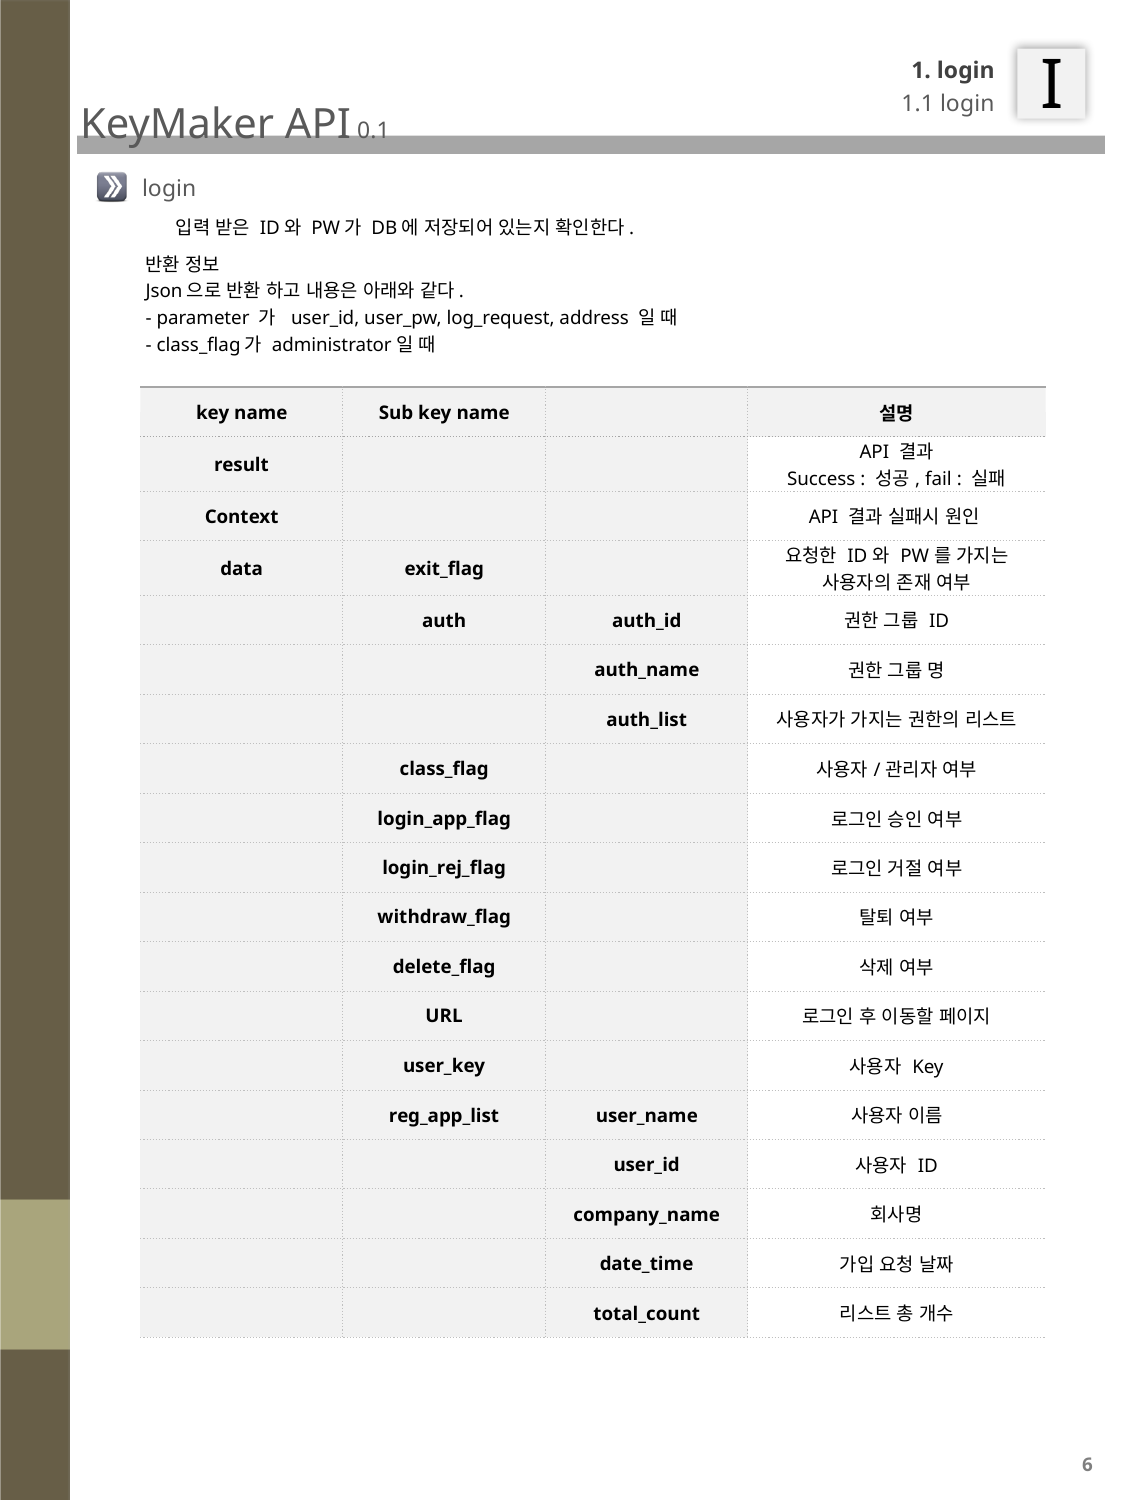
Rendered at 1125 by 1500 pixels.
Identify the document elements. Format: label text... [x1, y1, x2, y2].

table_cell [140, 1238, 343, 1288]
text_box 반환 정보 Json으로 반환 하고 내용은 아래와 같다. - parameter 가 user_id, user_pw, log_request, address 일 때 - class_flag가 administrator일 때 [145, 247, 1003, 383]
table_cell login_app_flag [343, 793, 545, 843]
table_cell 사용자 ID [748, 1139, 1046, 1189]
table_cell 가입 요청 날짜 [748, 1238, 1046, 1288]
text_box 1. login 1.1 login [349, 50, 995, 117]
table_cell 권한 그룹 ID [748, 595, 1046, 645]
table_cell [545, 843, 748, 892]
table_cell [343, 491, 545, 541]
table_cell [545, 1040, 748, 1090]
table_cell [140, 744, 343, 793]
table_cell [140, 1139, 343, 1189]
table_cell [545, 541, 748, 595]
table_cell 리스트 총 개수 [748, 1288, 1046, 1337]
table_cell 로그인 후 이동할 페이지 [748, 991, 1046, 1040]
table_cell [343, 1139, 545, 1189]
table_header [545, 388, 748, 437]
table_cell [140, 595, 343, 645]
table_cell login_rej_flag [343, 843, 545, 892]
table_cell total_count [545, 1288, 748, 1337]
table_cell user_key [343, 1040, 545, 1090]
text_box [89, 164, 856, 209]
table_cell user_name [545, 1090, 748, 1139]
table_cell [545, 793, 748, 843]
table_cell [140, 694, 343, 744]
table_cell [343, 645, 545, 694]
table_cell [343, 694, 545, 744]
table_header 설명 [748, 388, 1046, 437]
table_cell [545, 991, 748, 1040]
table_cell class_flag [343, 744, 545, 793]
table_header Sub key name [343, 388, 545, 437]
table_cell delete_flag [343, 942, 545, 991]
table_cell 삭제 여부 [748, 942, 1046, 991]
table_cell [545, 437, 748, 491]
table_cell API 결과 실패시 원인 [748, 491, 1046, 541]
table_cell 로그인 거절 여부 [748, 843, 1046, 892]
table_cell date_time [545, 1238, 748, 1288]
table_cell [343, 1189, 545, 1238]
text_box 입력 받은 ID와 PW가 DB에 저장되어 있는지 확인한다. [175, 211, 1033, 239]
table_cell auth_id [545, 595, 748, 645]
table_cell [140, 1189, 343, 1238]
table_cell 사용자/관리자 여부 [748, 744, 1046, 793]
table_cell [545, 744, 748, 793]
table_cell [343, 1288, 545, 1337]
table_cell withdraw_flag [343, 892, 545, 942]
table_cell [140, 1090, 343, 1139]
text_box I [1026, 32, 1083, 129]
table_cell result [140, 437, 343, 491]
table_cell data [140, 541, 343, 595]
table_cell auth [343, 595, 545, 645]
table_cell user_id [545, 1139, 748, 1189]
table_cell [140, 793, 343, 843]
table_cell reg_app_list [343, 1090, 545, 1139]
table_cell 요청한 ID와 PW를 가지는 사용자의 존재 여부 [748, 541, 1046, 595]
table_cell [140, 892, 343, 942]
table_cell Context [140, 491, 343, 541]
table_cell API 결과 Success : 성공, fail : 실패 [748, 437, 1046, 491]
table_cell 사용자 이름 [748, 1090, 1046, 1139]
table_cell [140, 991, 343, 1040]
table_cell [545, 942, 748, 991]
table_cell exit_flag [343, 541, 545, 595]
table_cell [140, 645, 343, 694]
table_cell [140, 1288, 343, 1337]
table_cell [343, 437, 545, 491]
table_cell 회사명 [748, 1189, 1046, 1238]
table_cell [545, 491, 748, 541]
table_cell [545, 892, 748, 942]
table_cell [140, 843, 343, 892]
table_cell 사용자 Key [748, 1040, 1046, 1090]
picture [0, 0, 70, 1500]
table_cell auth_list [545, 694, 748, 744]
table_cell URL [343, 991, 545, 1040]
table_cell 권한 그룹 명 [748, 645, 1046, 694]
table_cell 탈퇴 여부 [748, 892, 1046, 942]
table_cell company_name [545, 1189, 748, 1238]
table_cell auth_name [545, 645, 748, 694]
table_header key name [140, 388, 343, 437]
table_cell 로그인 승인 여부 [748, 793, 1046, 843]
table_cell 사용자가 가지는 권한의 리스트 [748, 694, 1046, 744]
table_cell [343, 1238, 545, 1288]
table_cell [140, 942, 343, 991]
table_cell [140, 1040, 343, 1090]
